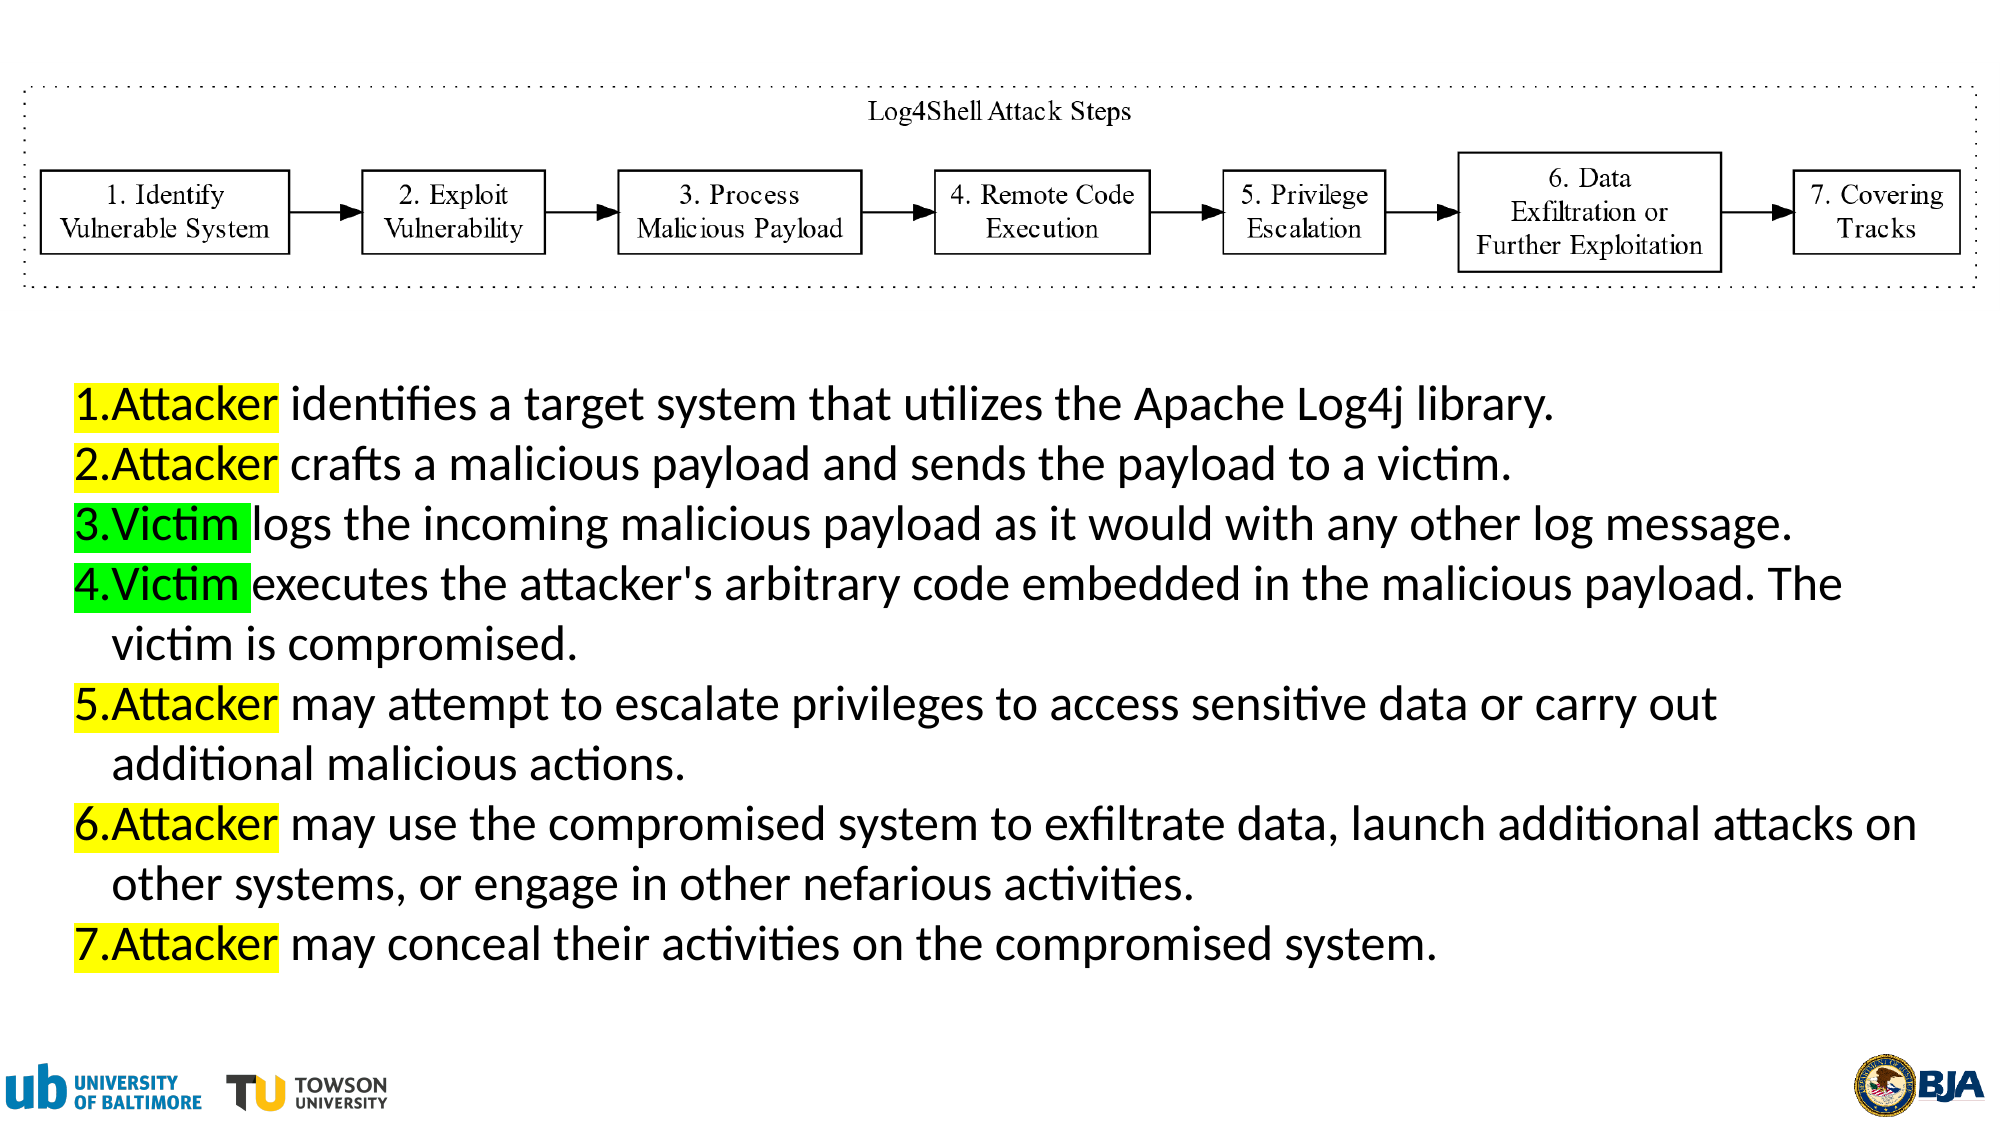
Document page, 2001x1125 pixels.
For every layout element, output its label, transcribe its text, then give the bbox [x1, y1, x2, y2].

picture [0, 1031, 407, 1125]
picture [0, 62, 2000, 311]
text_box Attacker identifies a target system that utilizes the Apache Log4j library. Attacker crafts a malicious payload and sends the payload to a victim. Victim logs the incoming malicious payload as it would with any other log message. Victim executes the attacker's arbitrary code embedded in the malicious payload. The victim is compromised. Attacker may attempt to escalate privileges to access sensitive data or carry out additional malicious actions. Attacker may use the compromised system to exfiltrate data, launch additional attacks on other systems, or engage in other nefarious activities. Attacker may conceal their activities on the compromised system. [58, 363, 1941, 979]
picture [1854, 1054, 1986, 1117]
